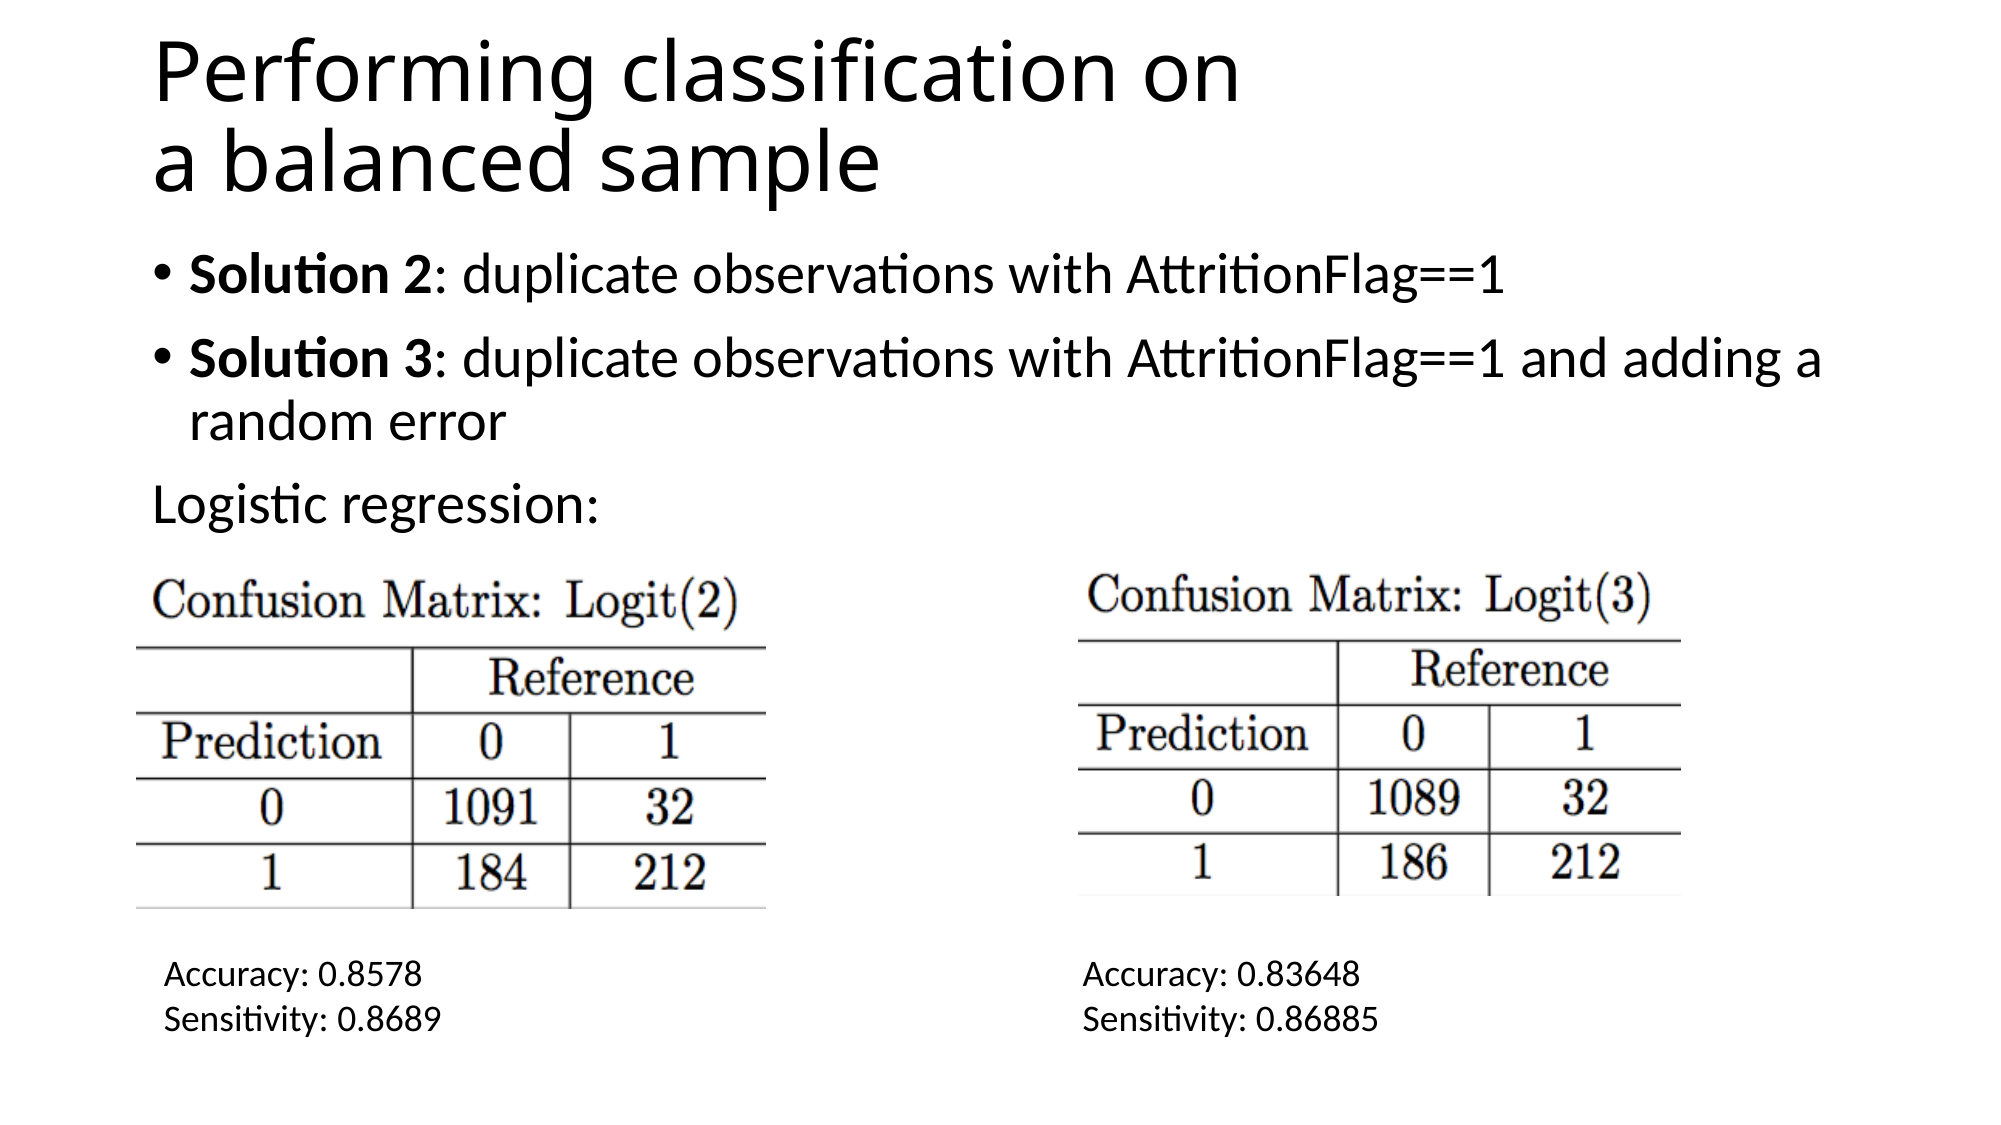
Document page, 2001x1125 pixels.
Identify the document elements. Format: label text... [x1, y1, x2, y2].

picture [136, 571, 766, 909]
list Solution 2: duplicate observations with AttritionFlag==1 Solution 3: duplicate observations with AttritionFlag==1 and adding a random error Logistic regression: [137, 235, 1863, 950]
title Performing classification on a balanced sample [137, 59, 1863, 235]
text_box Accuracy: 0.83648 Sensitivity: 0.86885 [1067, 941, 1518, 1047]
text_box Accuracy: 0.8578 Sensitivity: 0.8689 [148, 909, 599, 1125]
picture [1078, 571, 1681, 896]
